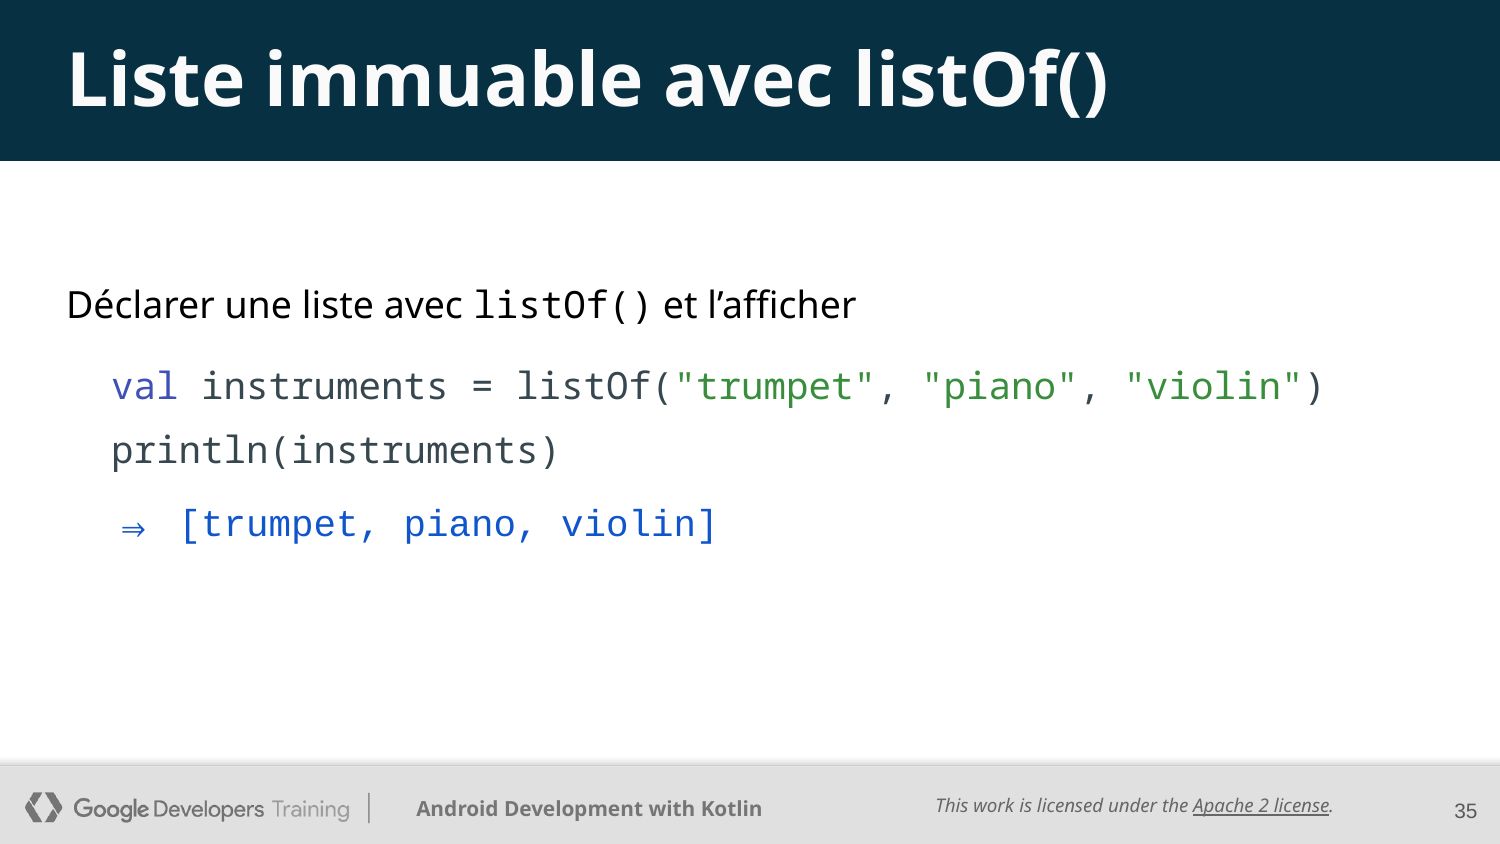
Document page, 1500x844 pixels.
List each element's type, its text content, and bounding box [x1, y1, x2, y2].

list Déclarer une liste avec listOf() et l’afficher val instruments = listOf("trumpet", "piano", "violin") println(instruments) [51, 259, 1429, 458]
slide_number 35 [1402, 777, 1493, 842]
title Liste immuable avec listOf() [51, 42, 1472, 137]
picture [0, 161, 1500, 844]
text_box ⇒ [trumpet, piano, violin] [51, 484, 1269, 566]
